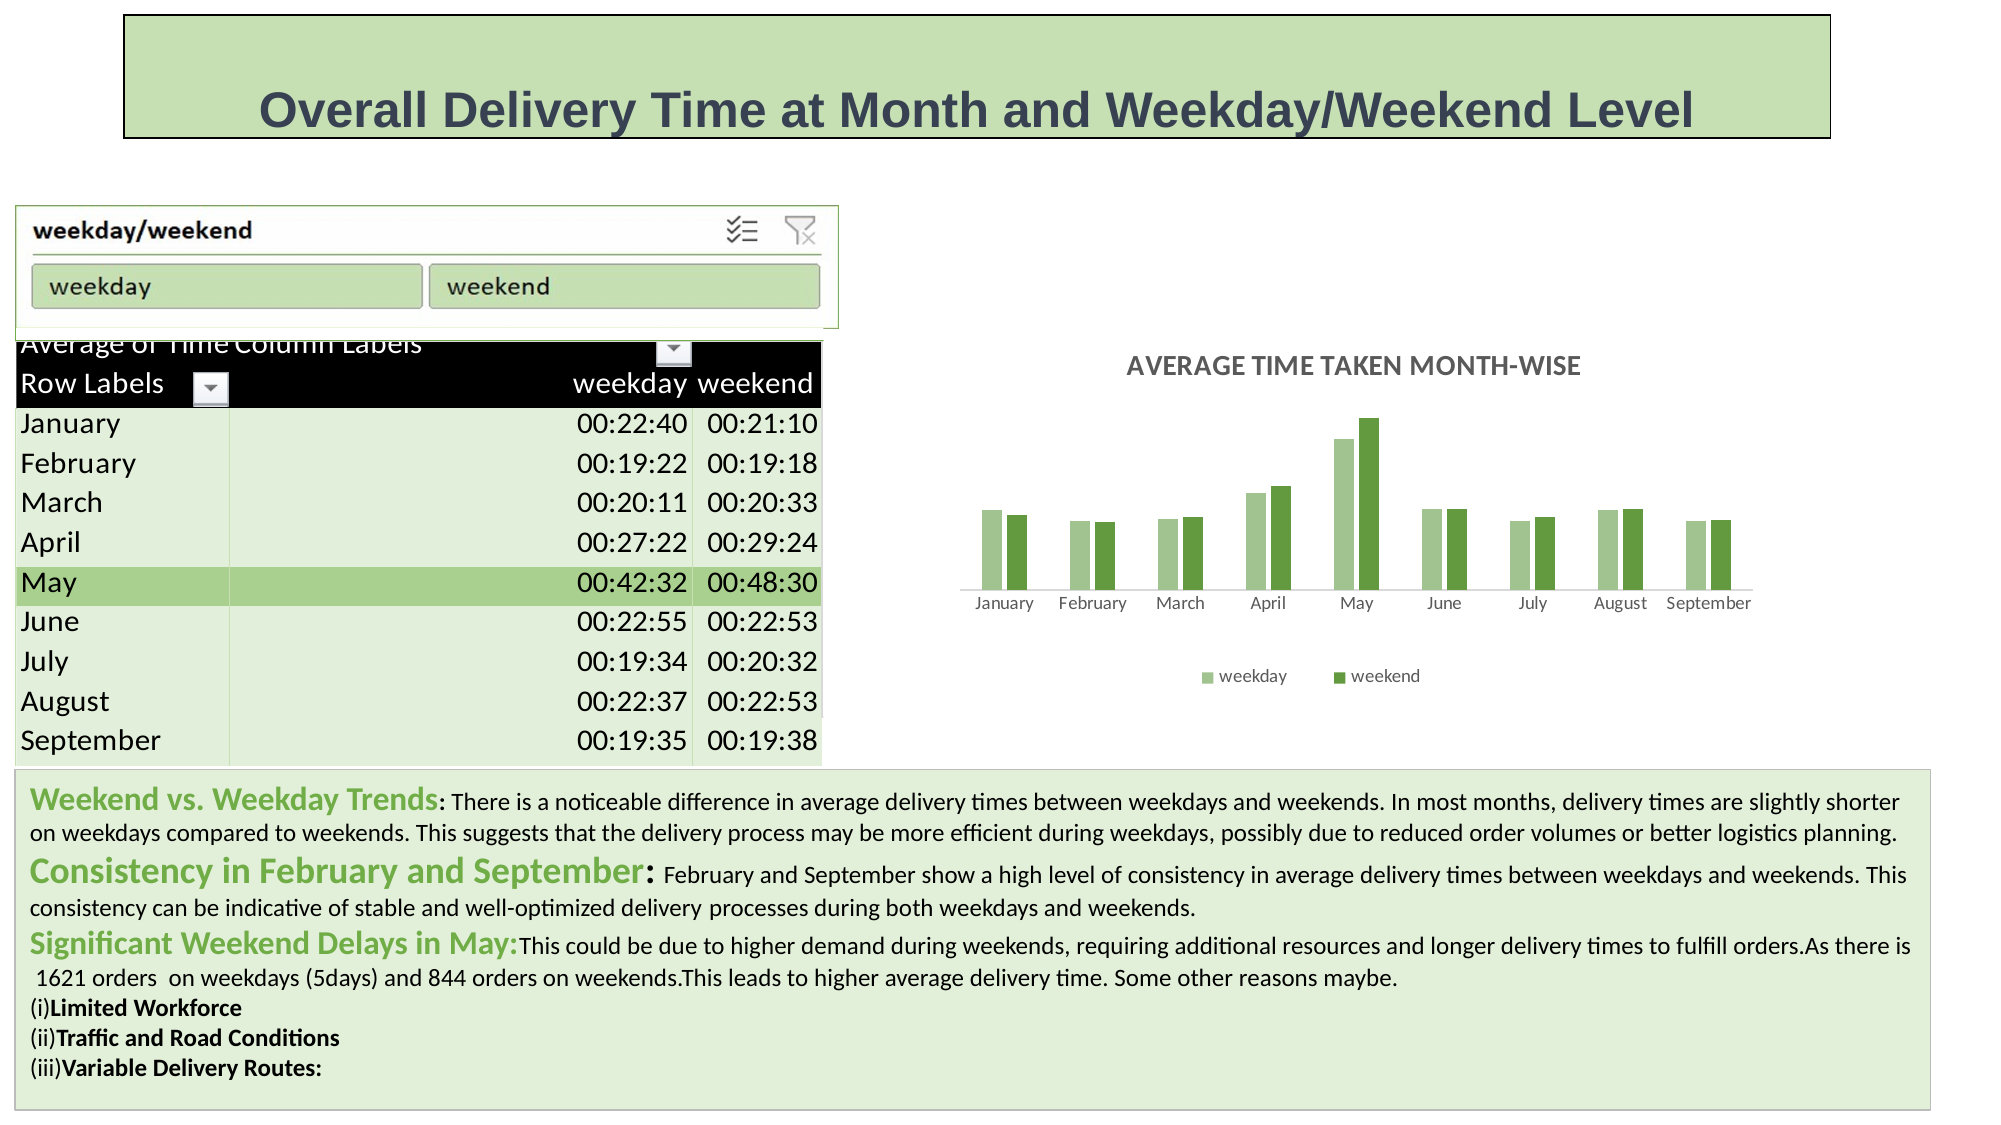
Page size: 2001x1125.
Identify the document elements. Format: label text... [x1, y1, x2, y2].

table_header Overall Delivery Time at Month and Weekday/Weekend Level [125, 16, 1830, 137]
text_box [14, 328, 824, 767]
picture [14, 205, 839, 329]
chart [887, 328, 1821, 714]
text_box Weekend vs. Weekday Trends: There is a noticeable difference in average delivery times between weekdays and weekends. In most months, delivery times are slightly shorter on weekdays compared to weekends. This suggests that the delivery process may be more efficient during weekdays, possibly due to reduced order volumes or better logistics planning. Consistency in February and September: February and September show a high level of consistency in average delivery times between weekdays and weekends. This consistency can be indicative of stable and well-optimized delivery processes during both weekdays and weekends. Significant Weekend Delays in May:This could be due to higher demand during weekends, requiring additional resources and longer delivery times to fulfill orders.As there is 1621 orders on weekdays (5days) and 844 orders on weekends.This leads to higher average delivery time. Some other reasons maybe. (i)Limited Workforce (ii)Traffic and Road Conditions (iii)Variable Delivery Routes: [14, 769, 1931, 1110]
